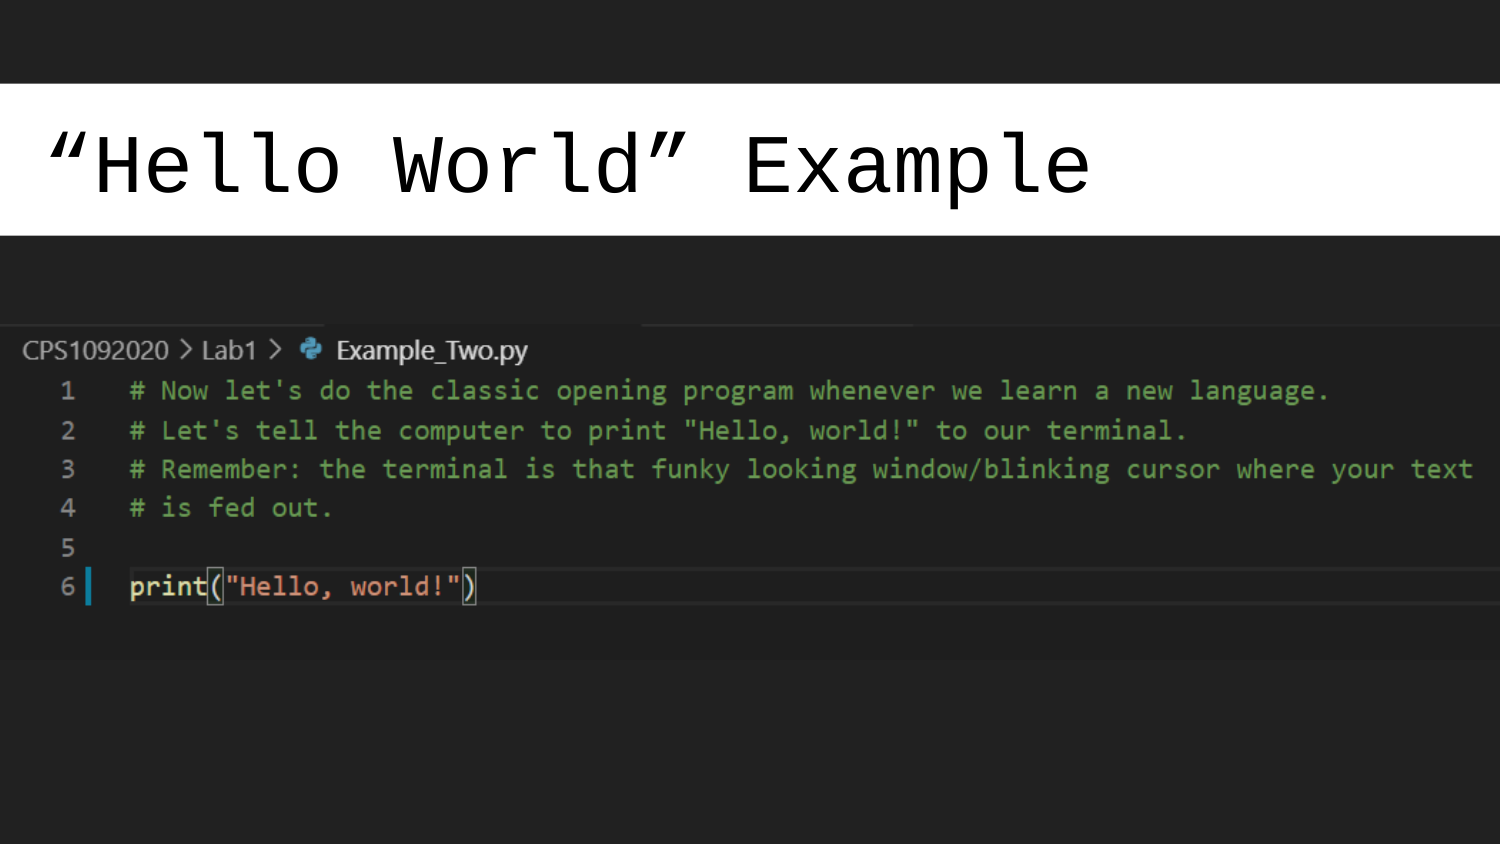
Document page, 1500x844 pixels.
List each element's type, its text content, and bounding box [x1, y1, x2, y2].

title “Hello World” Example [0, 83, 1500, 236]
picture [0, 324, 1500, 661]
